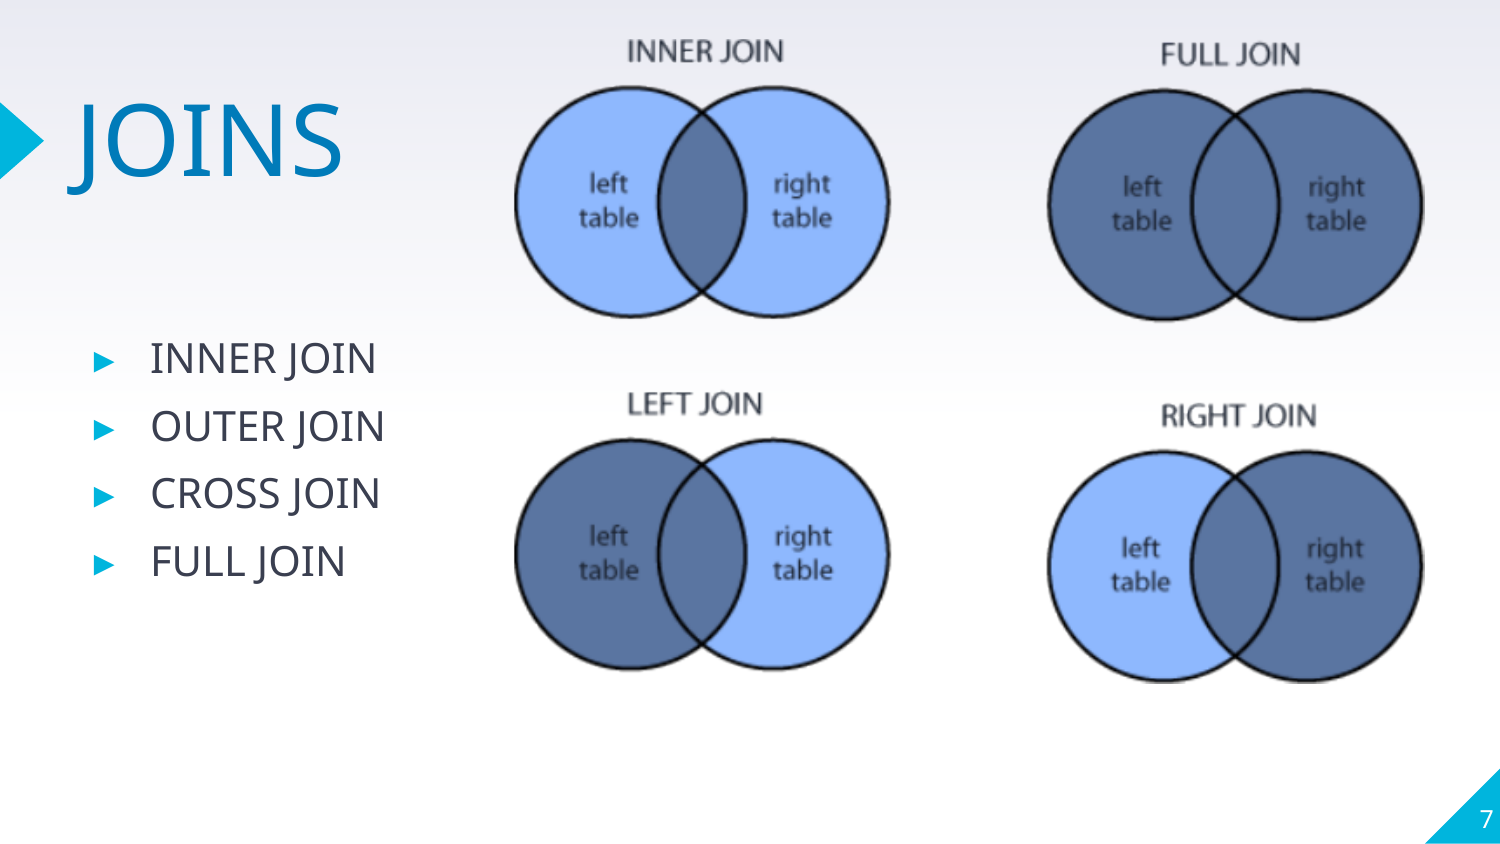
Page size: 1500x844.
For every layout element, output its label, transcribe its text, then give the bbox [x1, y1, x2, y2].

list INNER JOIN OUTER JOIN CROSS JOIN FULL JOIN [75, 327, 1001, 761]
title JOINS [75, 99, 513, 277]
text_box [513, 39, 1425, 684]
slide_number 7 [1418, 760, 1494, 838]
